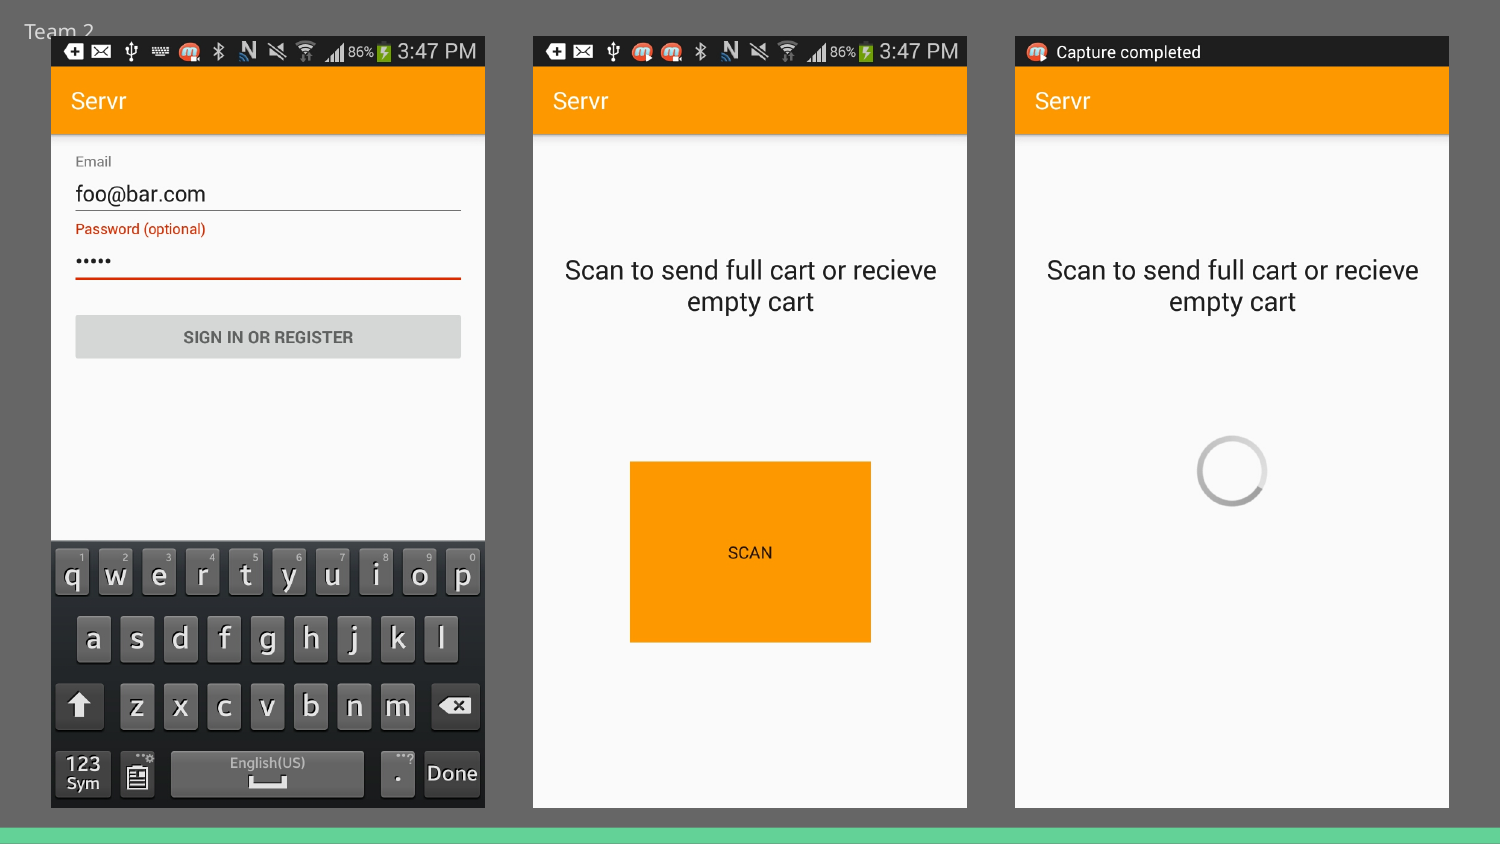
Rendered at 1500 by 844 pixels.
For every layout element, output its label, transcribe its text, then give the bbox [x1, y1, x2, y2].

picture [532, 36, 967, 808]
list Team 2 [0, 0, 110, 49]
picture [50, 36, 485, 808]
picture [1015, 36, 1450, 808]
